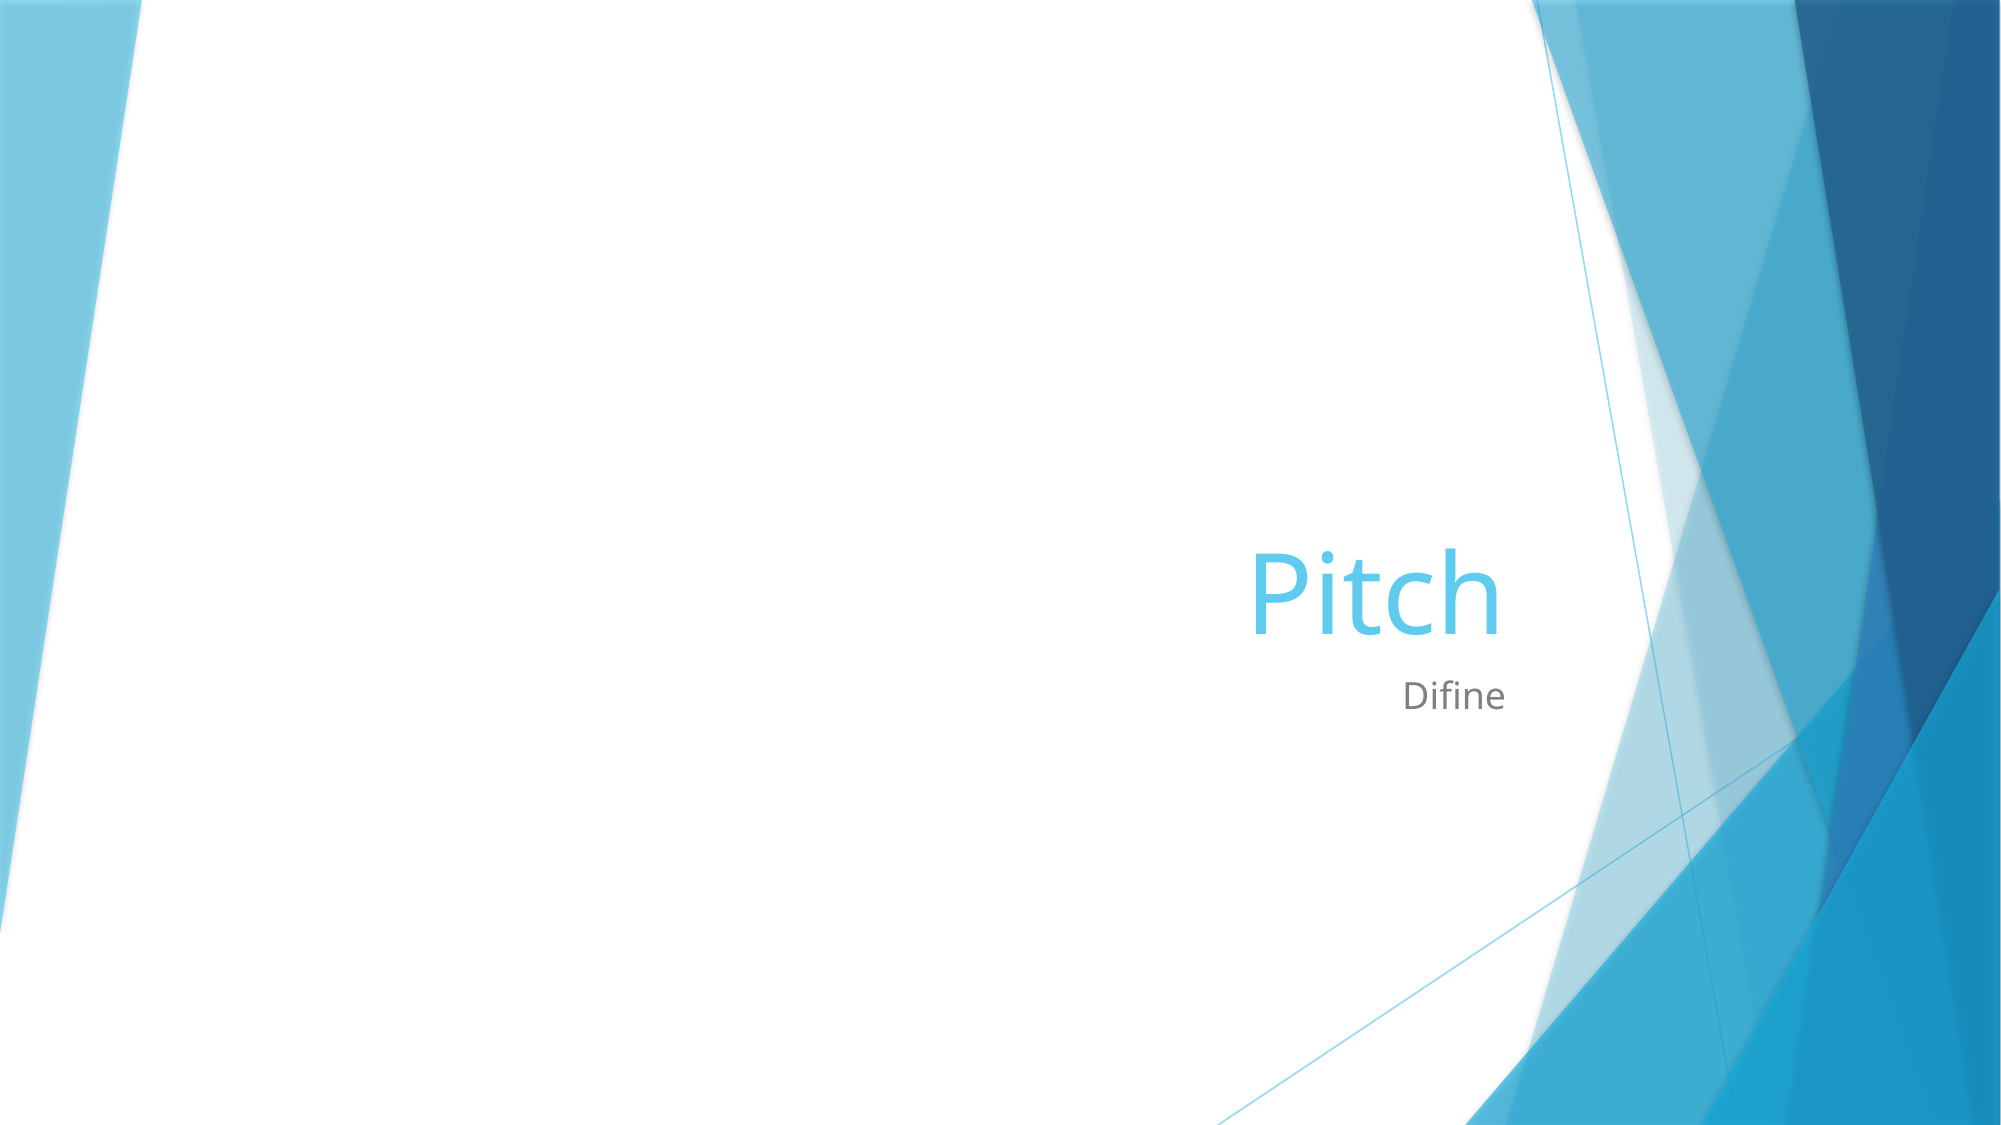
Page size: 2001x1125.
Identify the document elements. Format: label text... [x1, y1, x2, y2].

title Pitch [247, 394, 1522, 664]
subtitle Difine [247, 664, 1522, 845]
